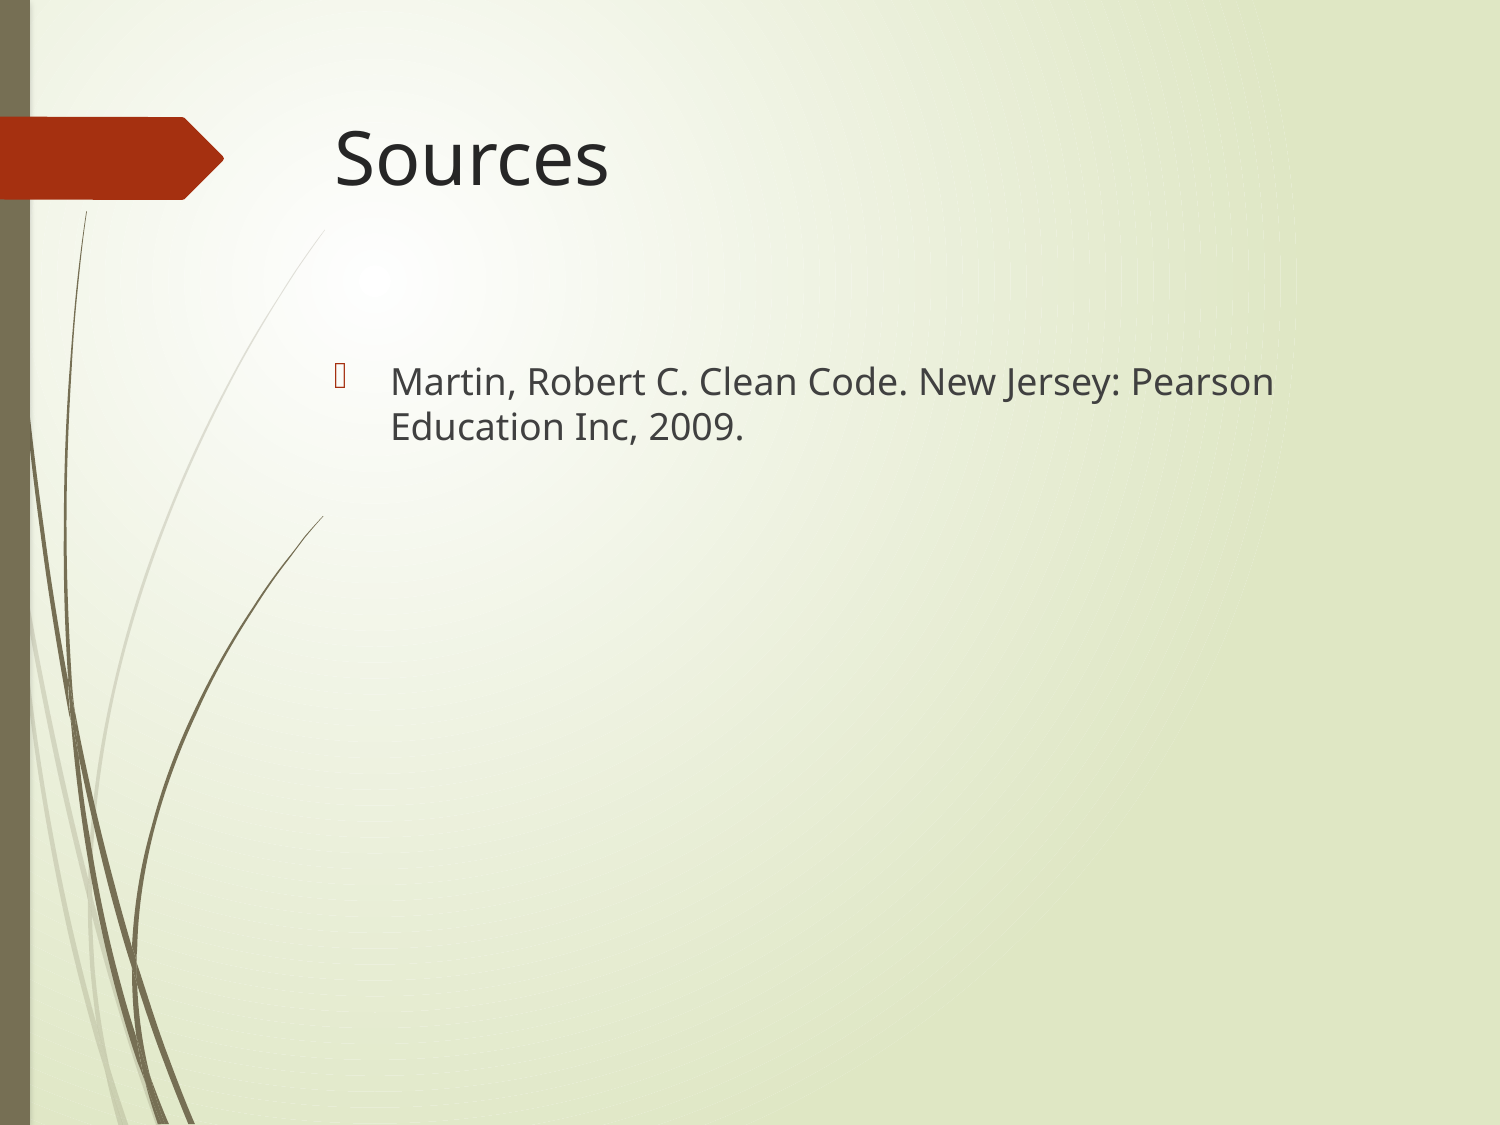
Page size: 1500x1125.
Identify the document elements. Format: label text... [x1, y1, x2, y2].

title Sources [319, 102, 1400, 313]
list Martin, Robert C. Clean Code. New Jersey: Pearson Education Inc, 2009. [318, 350, 1400, 970]
